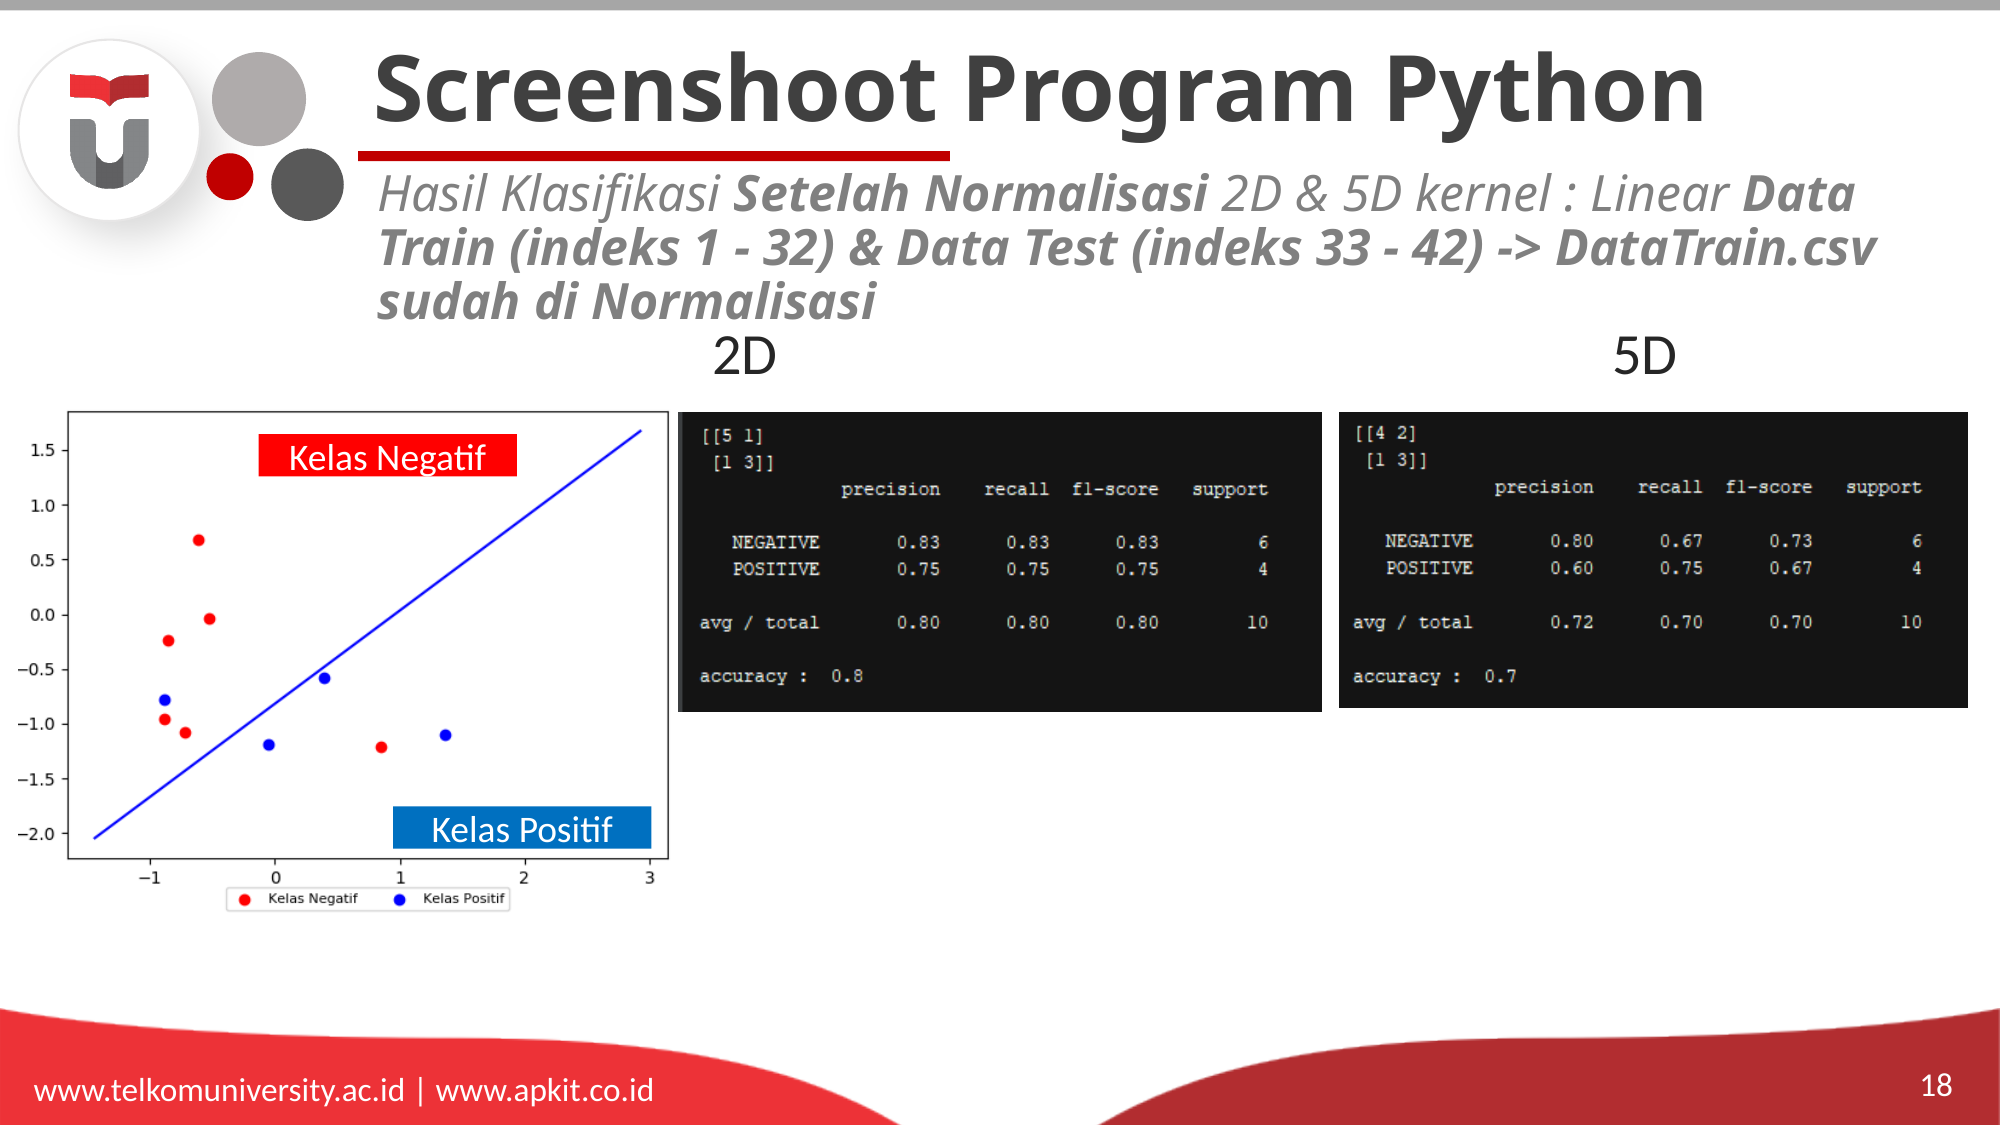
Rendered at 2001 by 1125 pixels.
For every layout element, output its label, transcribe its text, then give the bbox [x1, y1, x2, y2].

footer www.telkomuniversity.ac.id | www.apkit.co.id [18, 1053, 813, 1124]
list 2D 5D [97, 317, 1900, 1014]
picture [18, 398, 1322, 914]
list Hasil Klasifikasi Setelah Normalisasi 2D & 5D kernel : Linear Data Train (indeks 1 - 32) & Data Test (indeks 33 - 42) -> DataTrain.csv sudah di Normalisasi [362, 160, 1900, 300]
picture [1339, 412, 1968, 708]
picture [69, 74, 149, 190]
title Screenshoot Program Python [358, 39, 1900, 144]
picture [0, 1008, 2000, 1125]
slide_number 18 [1517, 1053, 1968, 1114]
